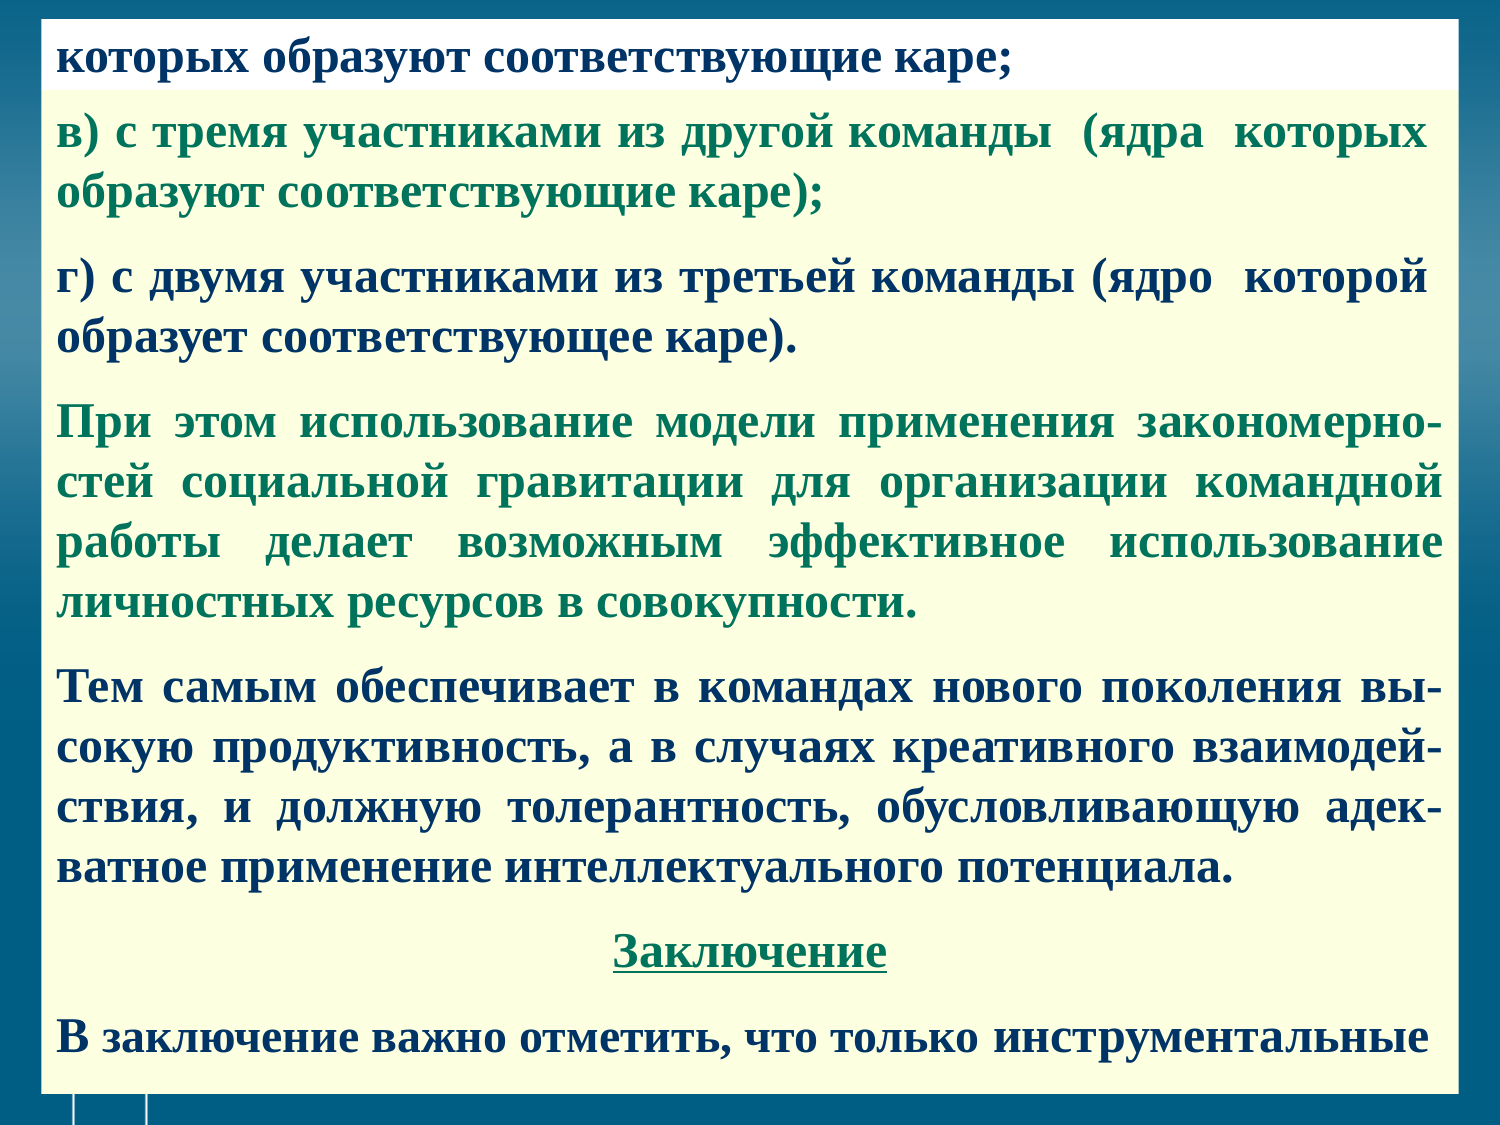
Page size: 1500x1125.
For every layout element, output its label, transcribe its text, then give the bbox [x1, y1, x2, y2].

picture [0, 11, 1500, 578]
title которых образуют соответствующие каре; [41, 18, 1459, 91]
list в) с тремя участниками из другой команды (ядра которых образуют соответствующие каре); г) с двумя участниками из третьей команды (ядро которой образует соответствующее каре). При этом использование модели применения закономерно-стей социальной гравитации для организации командной работы делает возможным эффективное использование личностных ресурсов в совокупности. Тем самым обеспечивает в командах нового поколения вы-сокую продуктивность, а в случаях креативного взаимодей-ствия, и должную толерантность, обусловливающую адек-ватное применение интеллектуального потенциала. Заключение В заключение важно отметить, что только инструментальные [41, 91, 1459, 1095]
